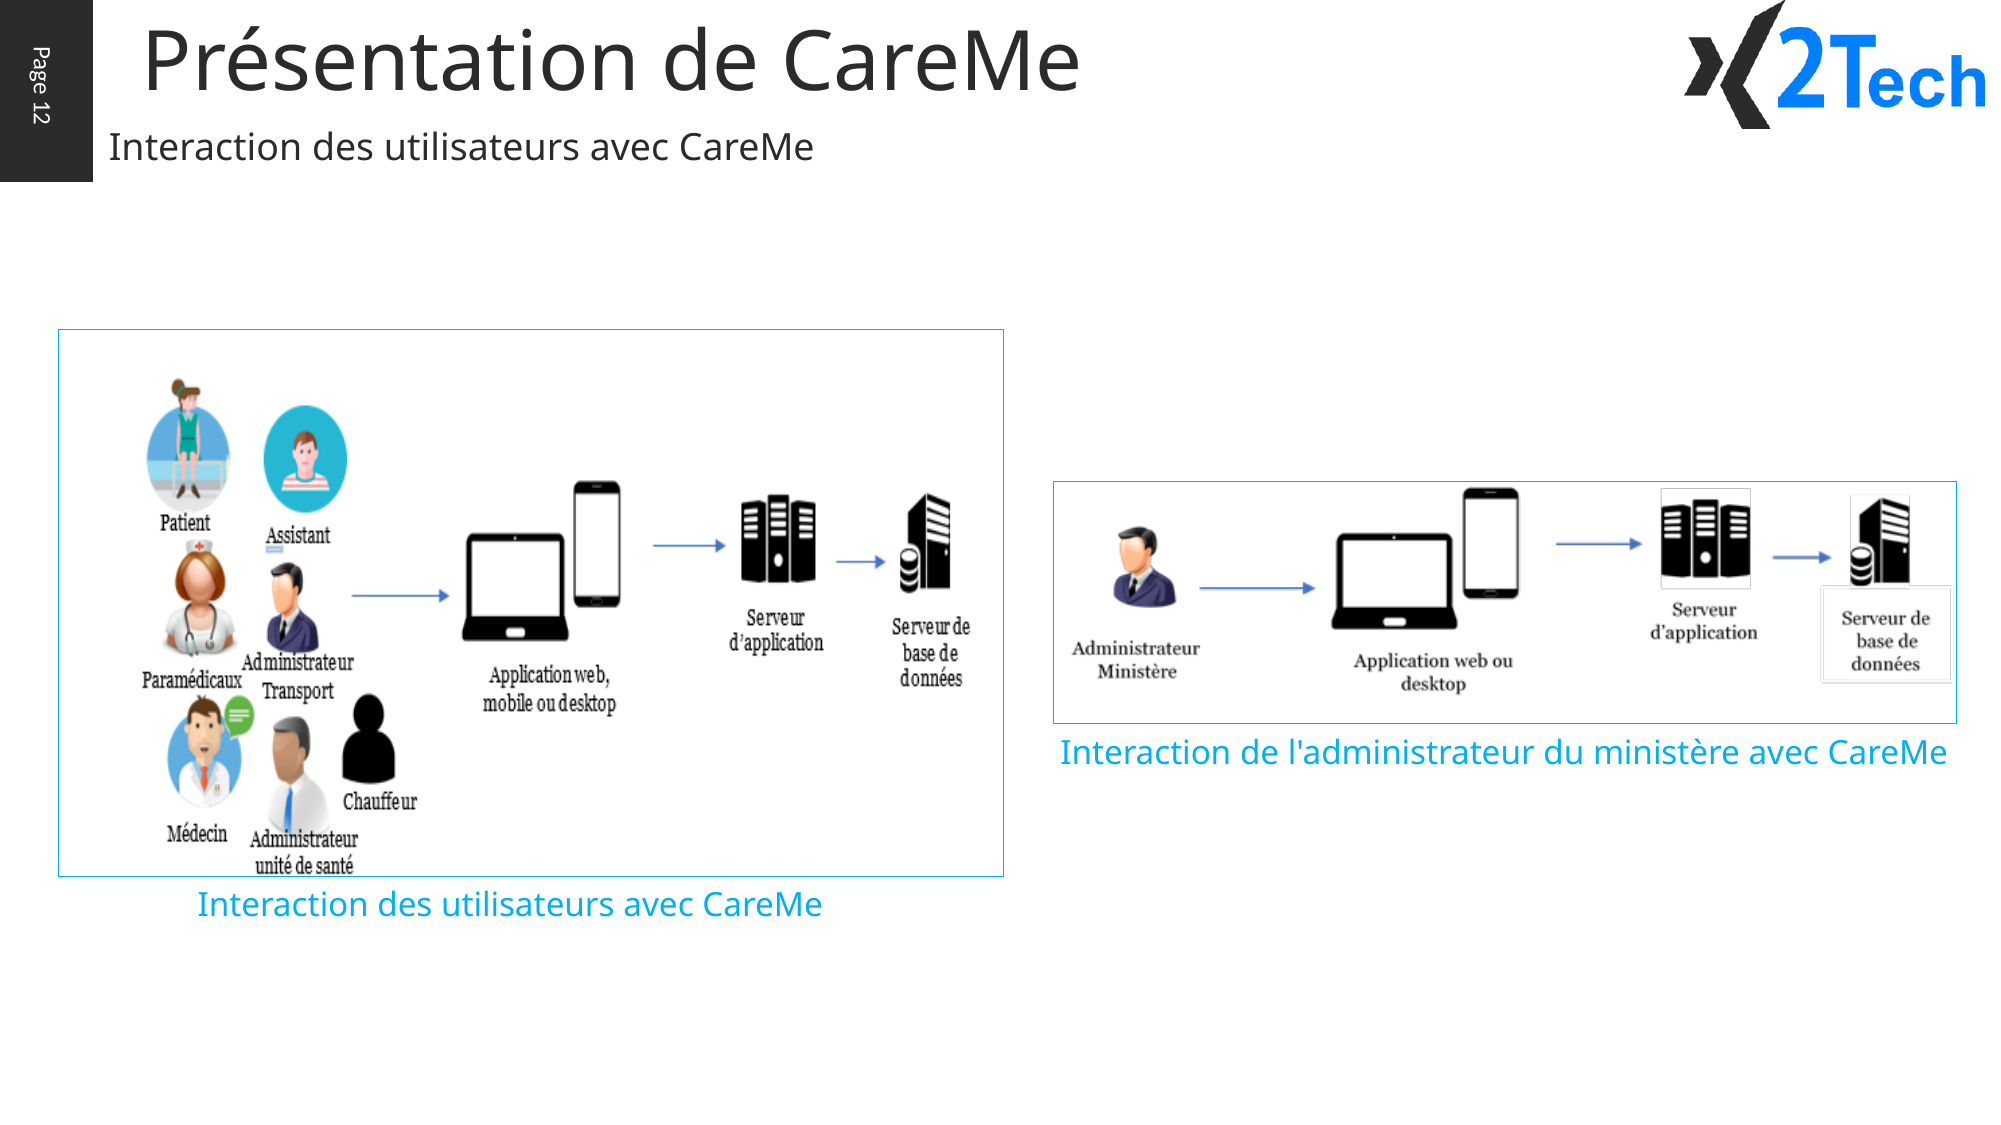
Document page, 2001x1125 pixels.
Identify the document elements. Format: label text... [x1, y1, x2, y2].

picture [60, 331, 1002, 875]
picture [1055, 483, 1955, 722]
text_box Interaction de l'administrateur du ministère avec CareMe [1045, 723, 1965, 779]
text_box Présentation de CareMe [127, 0, 1191, 115]
text_box Interaction des utilisateurs avec CareMe [182, 877, 839, 931]
slide_number Page 12 [0, 0, 93, 182]
picture [1684, 0, 1985, 129]
text_box Interaction des utilisateurs avec CareMe [94, 116, 831, 176]
